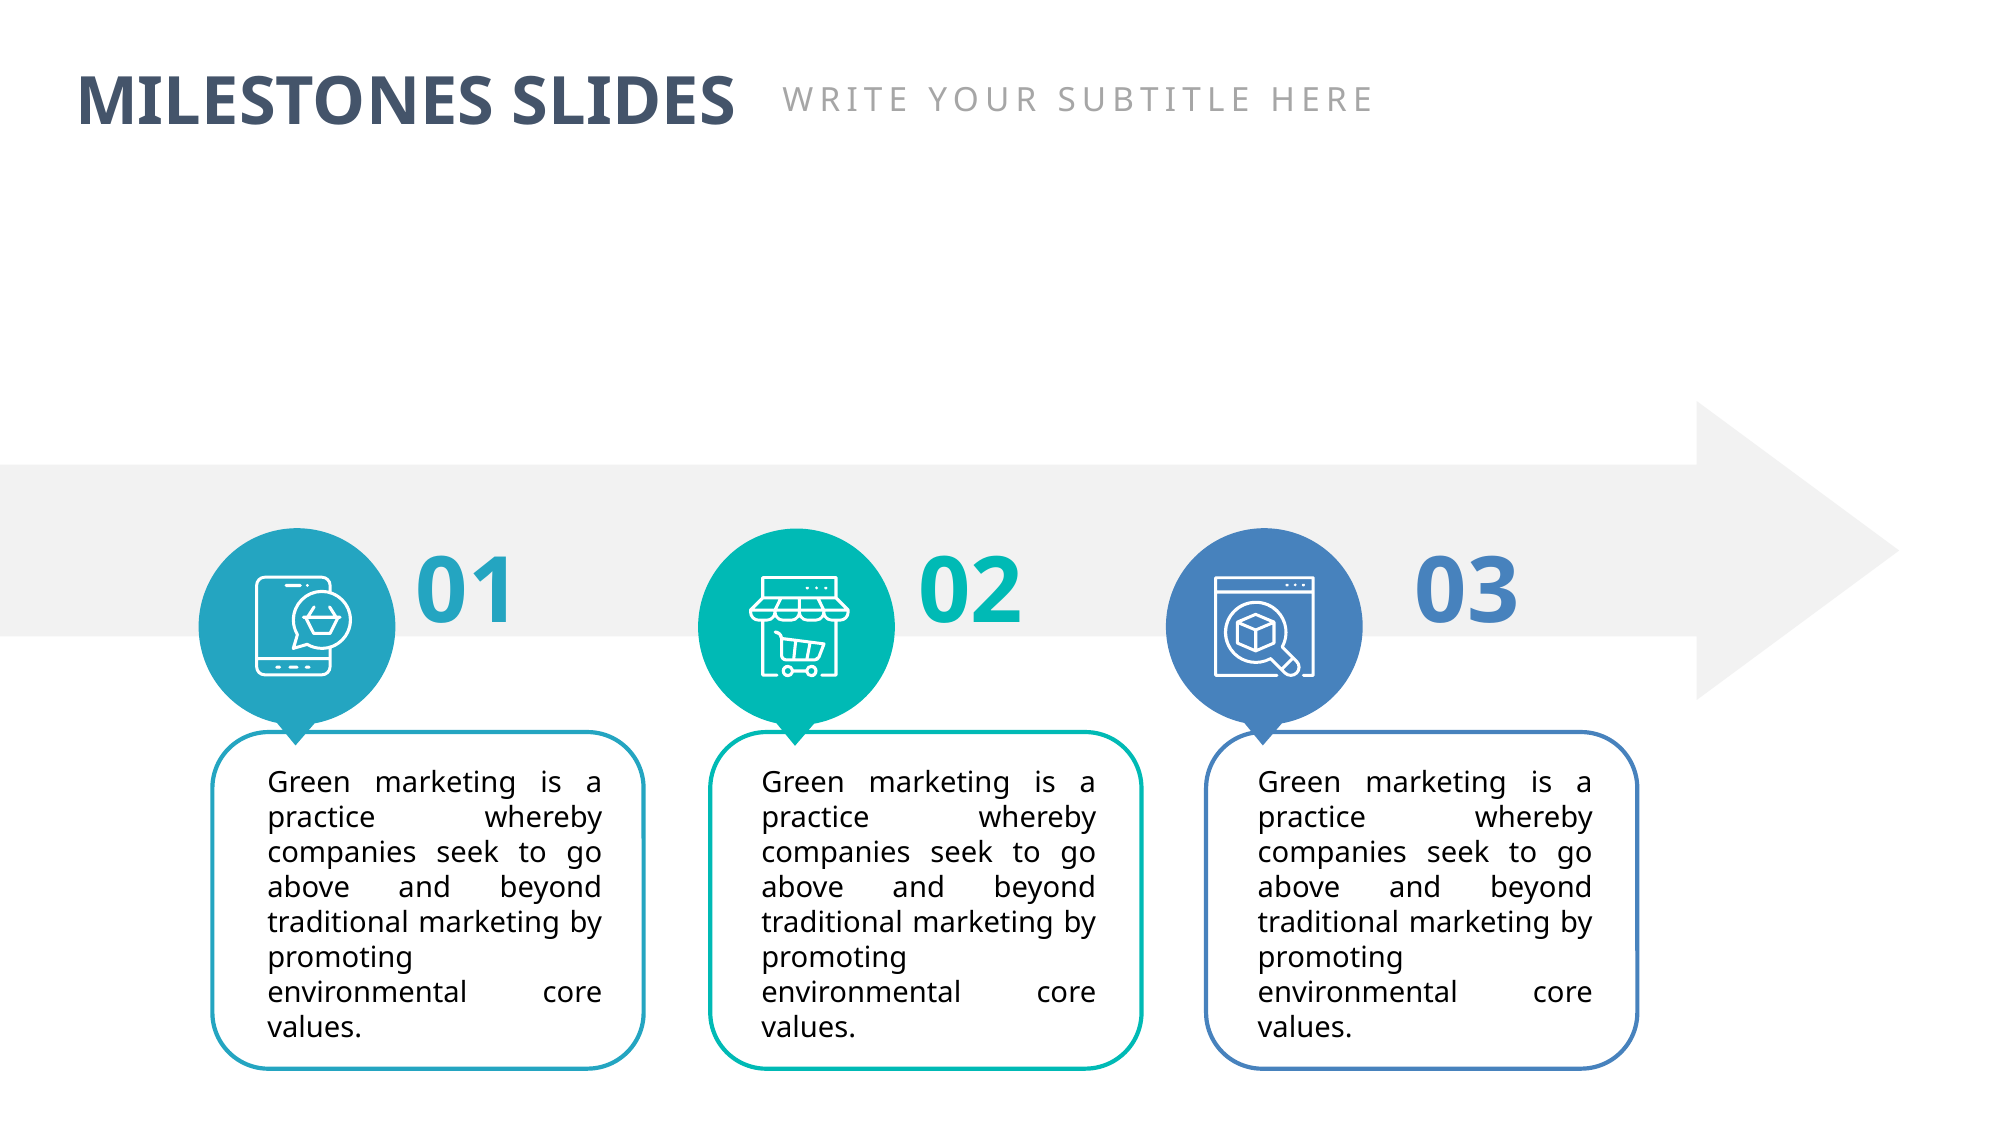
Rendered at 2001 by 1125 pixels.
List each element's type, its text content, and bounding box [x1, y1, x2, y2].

text_box [1205, 731, 1639, 1070]
text_box 02 [903, 523, 1039, 649]
text_box 01 [400, 523, 536, 649]
text_box [709, 731, 1143, 1070]
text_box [198, 528, 396, 725]
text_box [1165, 528, 1363, 725]
text_box [0, 401, 1900, 700]
text_box MILESTONES SLIDES [60, 50, 752, 146]
text_box [211, 731, 645, 1070]
text_box 03 [1399, 523, 1535, 649]
text_box WRITE YOUR SUBTITLE HERE [767, 70, 1388, 126]
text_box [698, 528, 895, 726]
